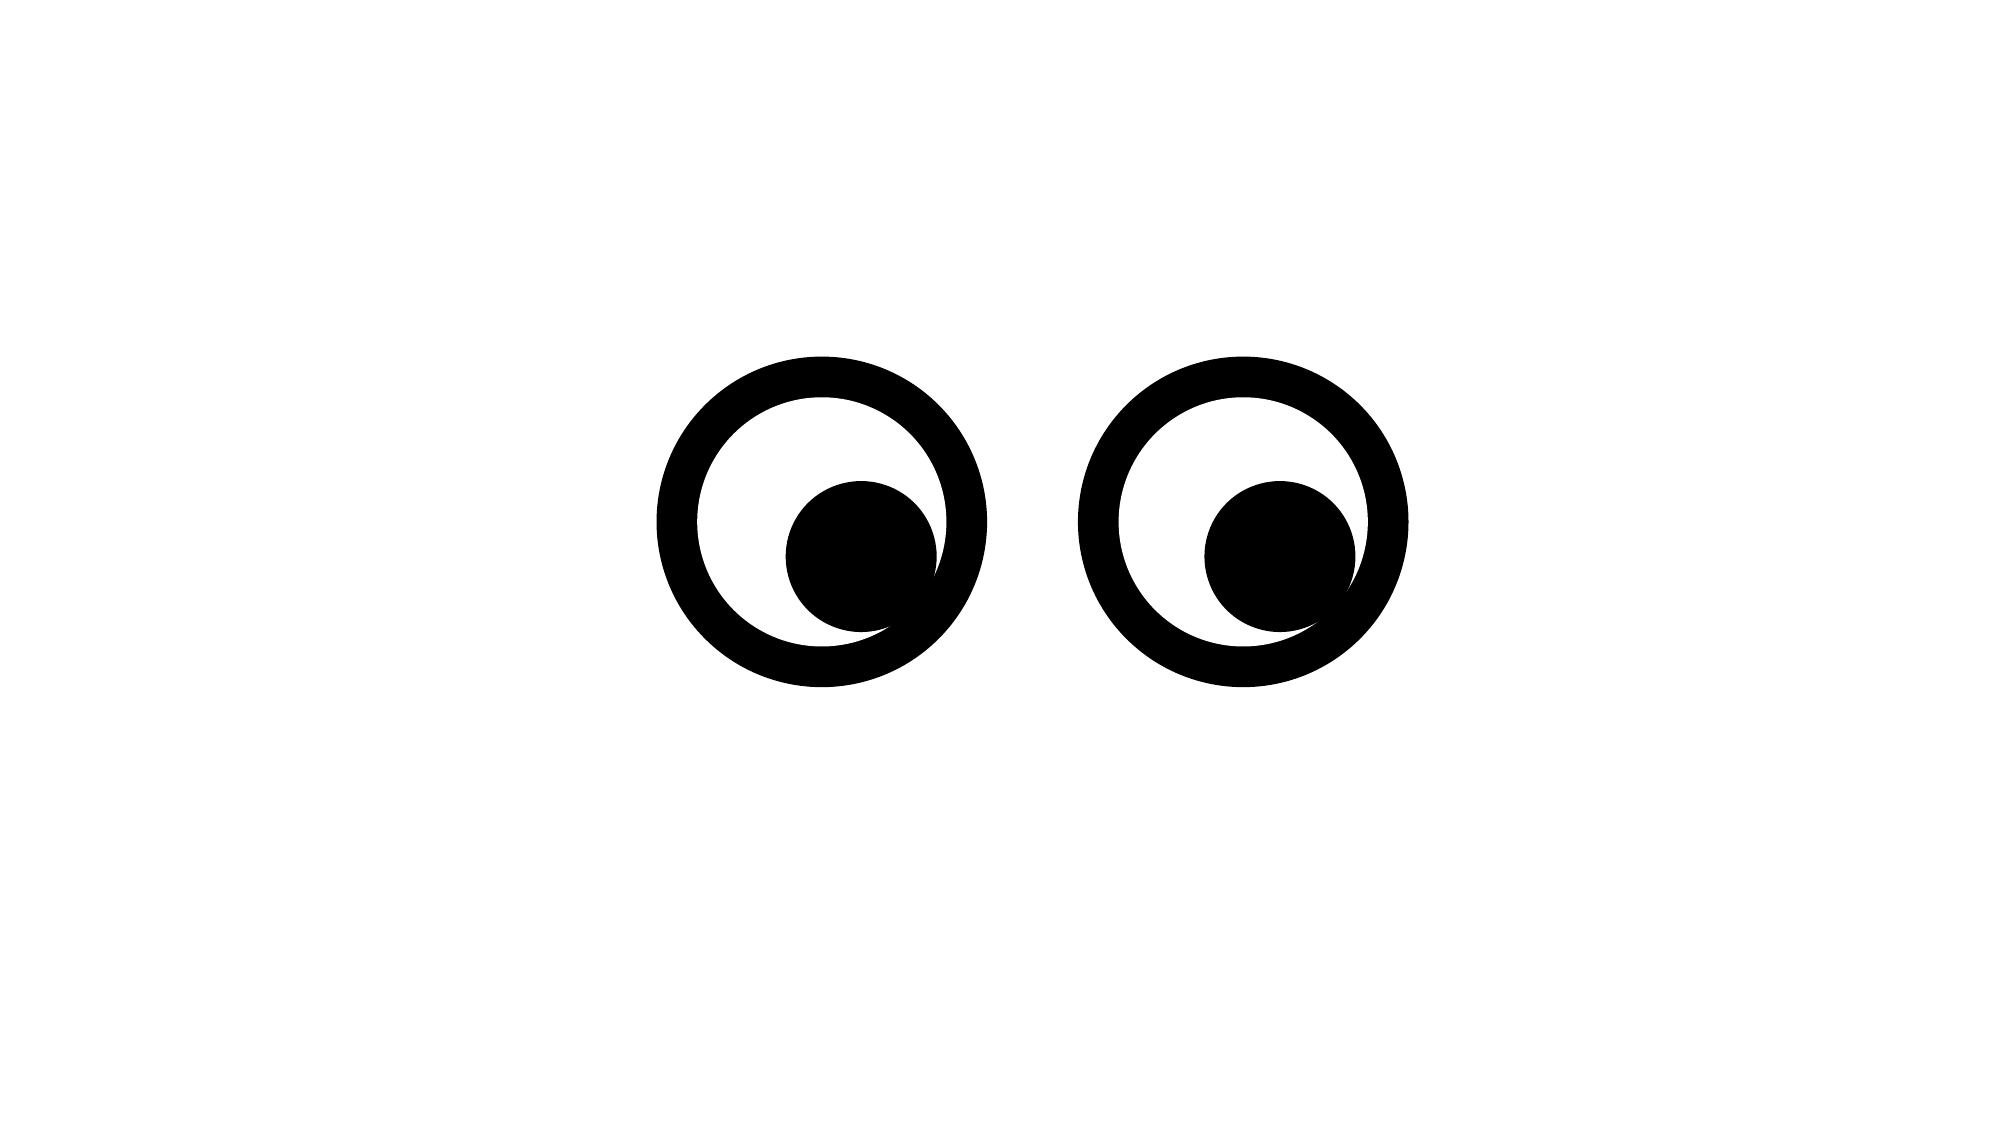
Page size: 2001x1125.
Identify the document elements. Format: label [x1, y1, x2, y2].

text_box [656, 356, 1409, 688]
